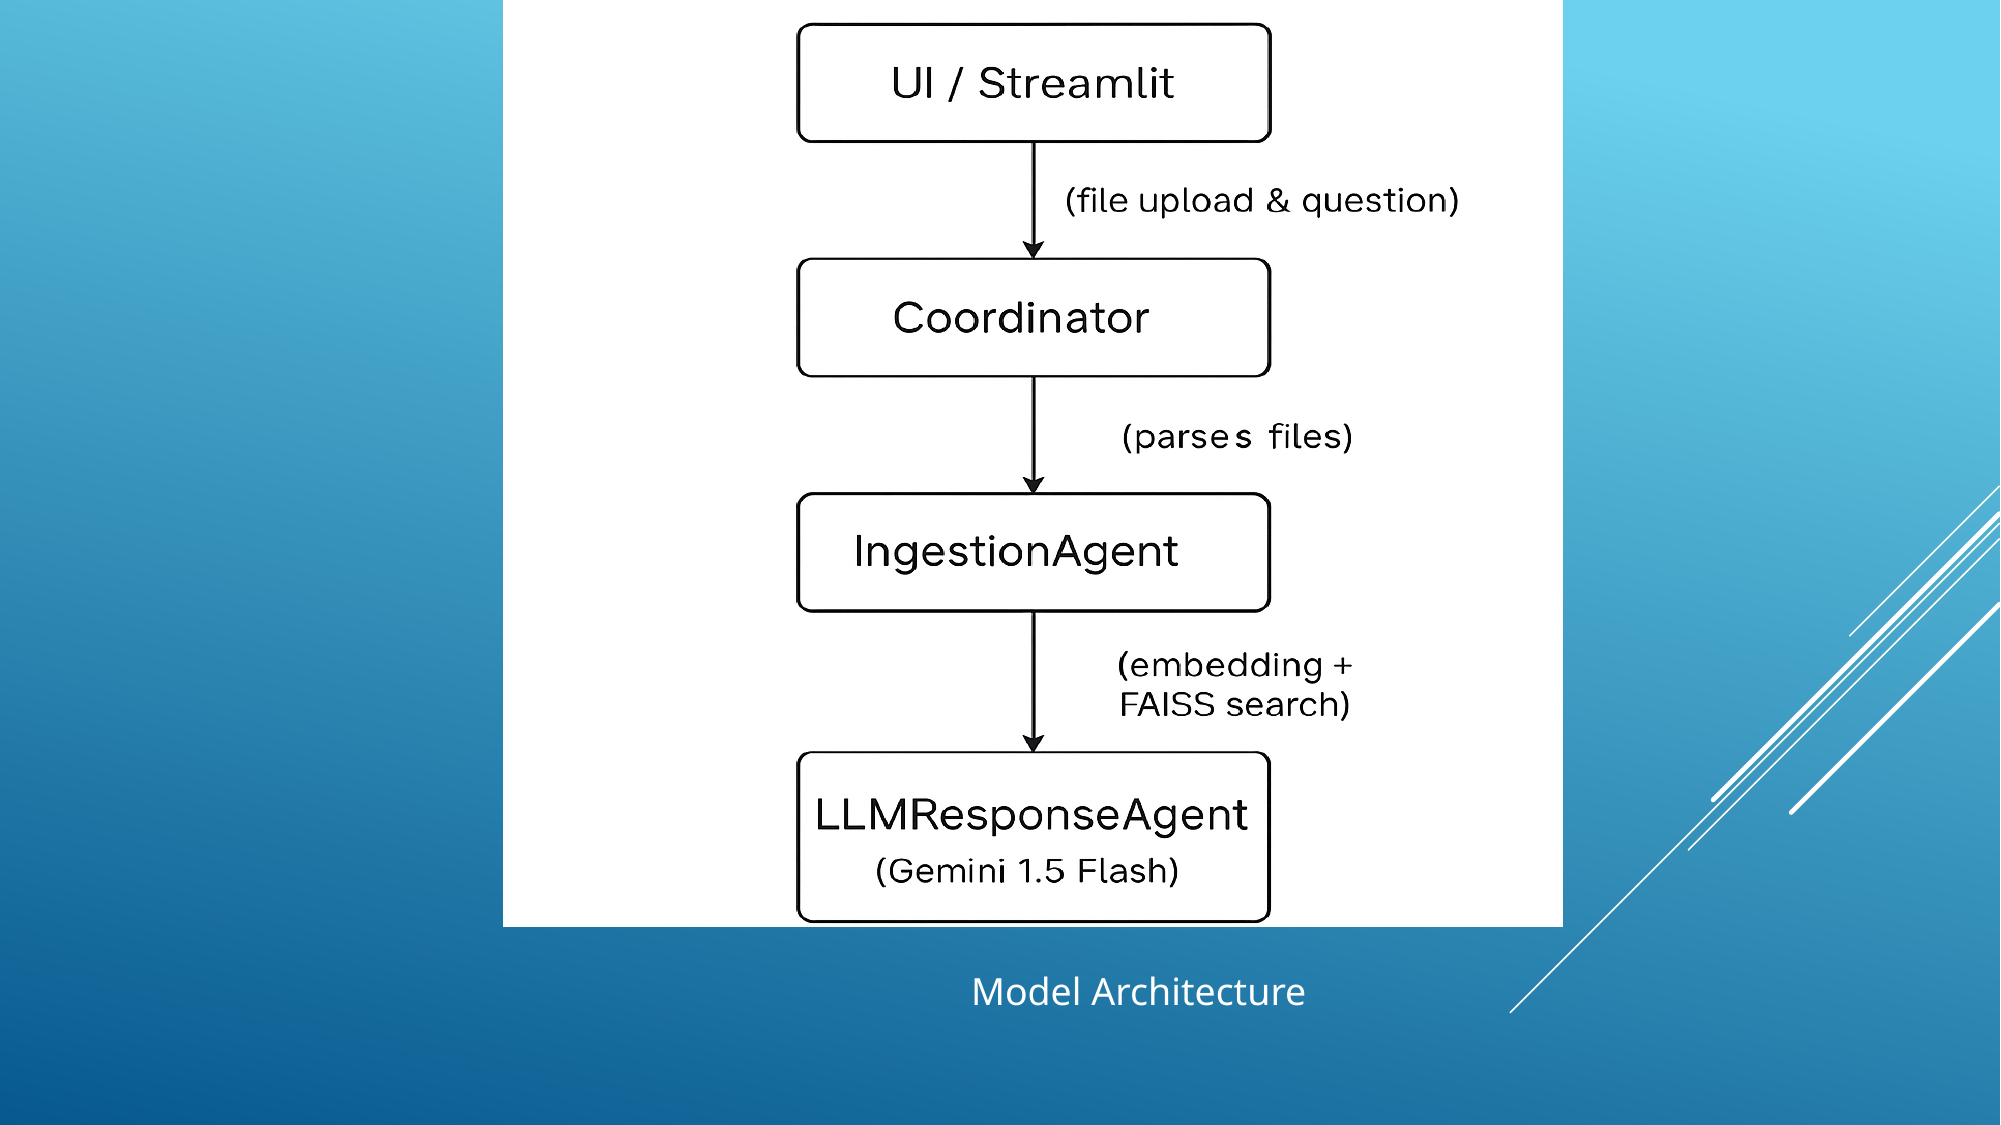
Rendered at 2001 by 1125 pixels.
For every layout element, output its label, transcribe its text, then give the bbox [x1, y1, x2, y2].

text_box Model Architecture [527, 960, 1546, 1021]
picture [503, 0, 1563, 928]
